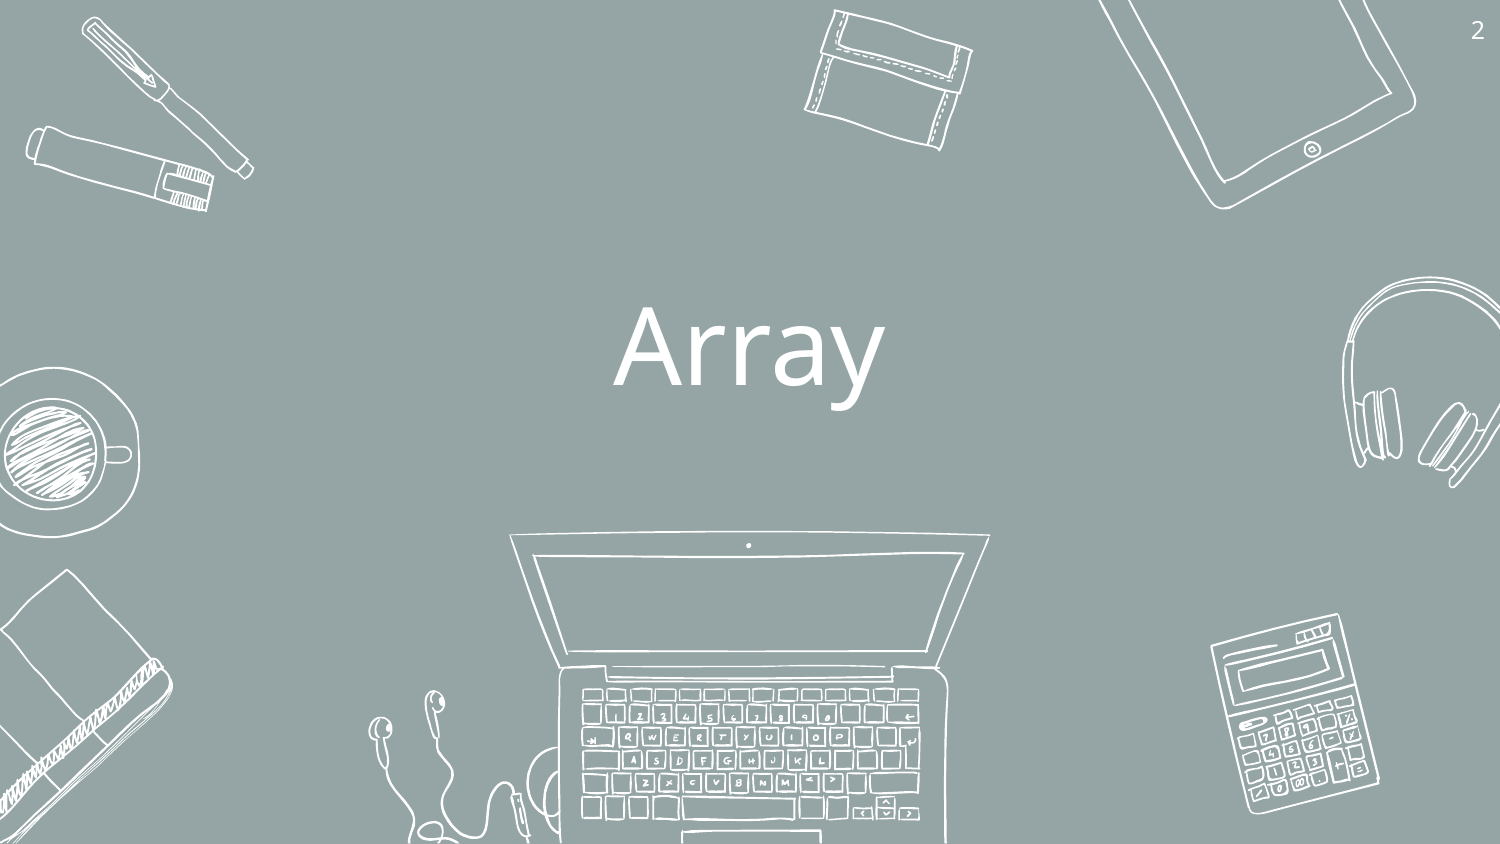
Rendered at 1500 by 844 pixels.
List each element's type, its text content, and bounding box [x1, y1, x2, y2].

slide_number 2 [1435, 0, 1500, 53]
title Array [151, 231, 1349, 422]
